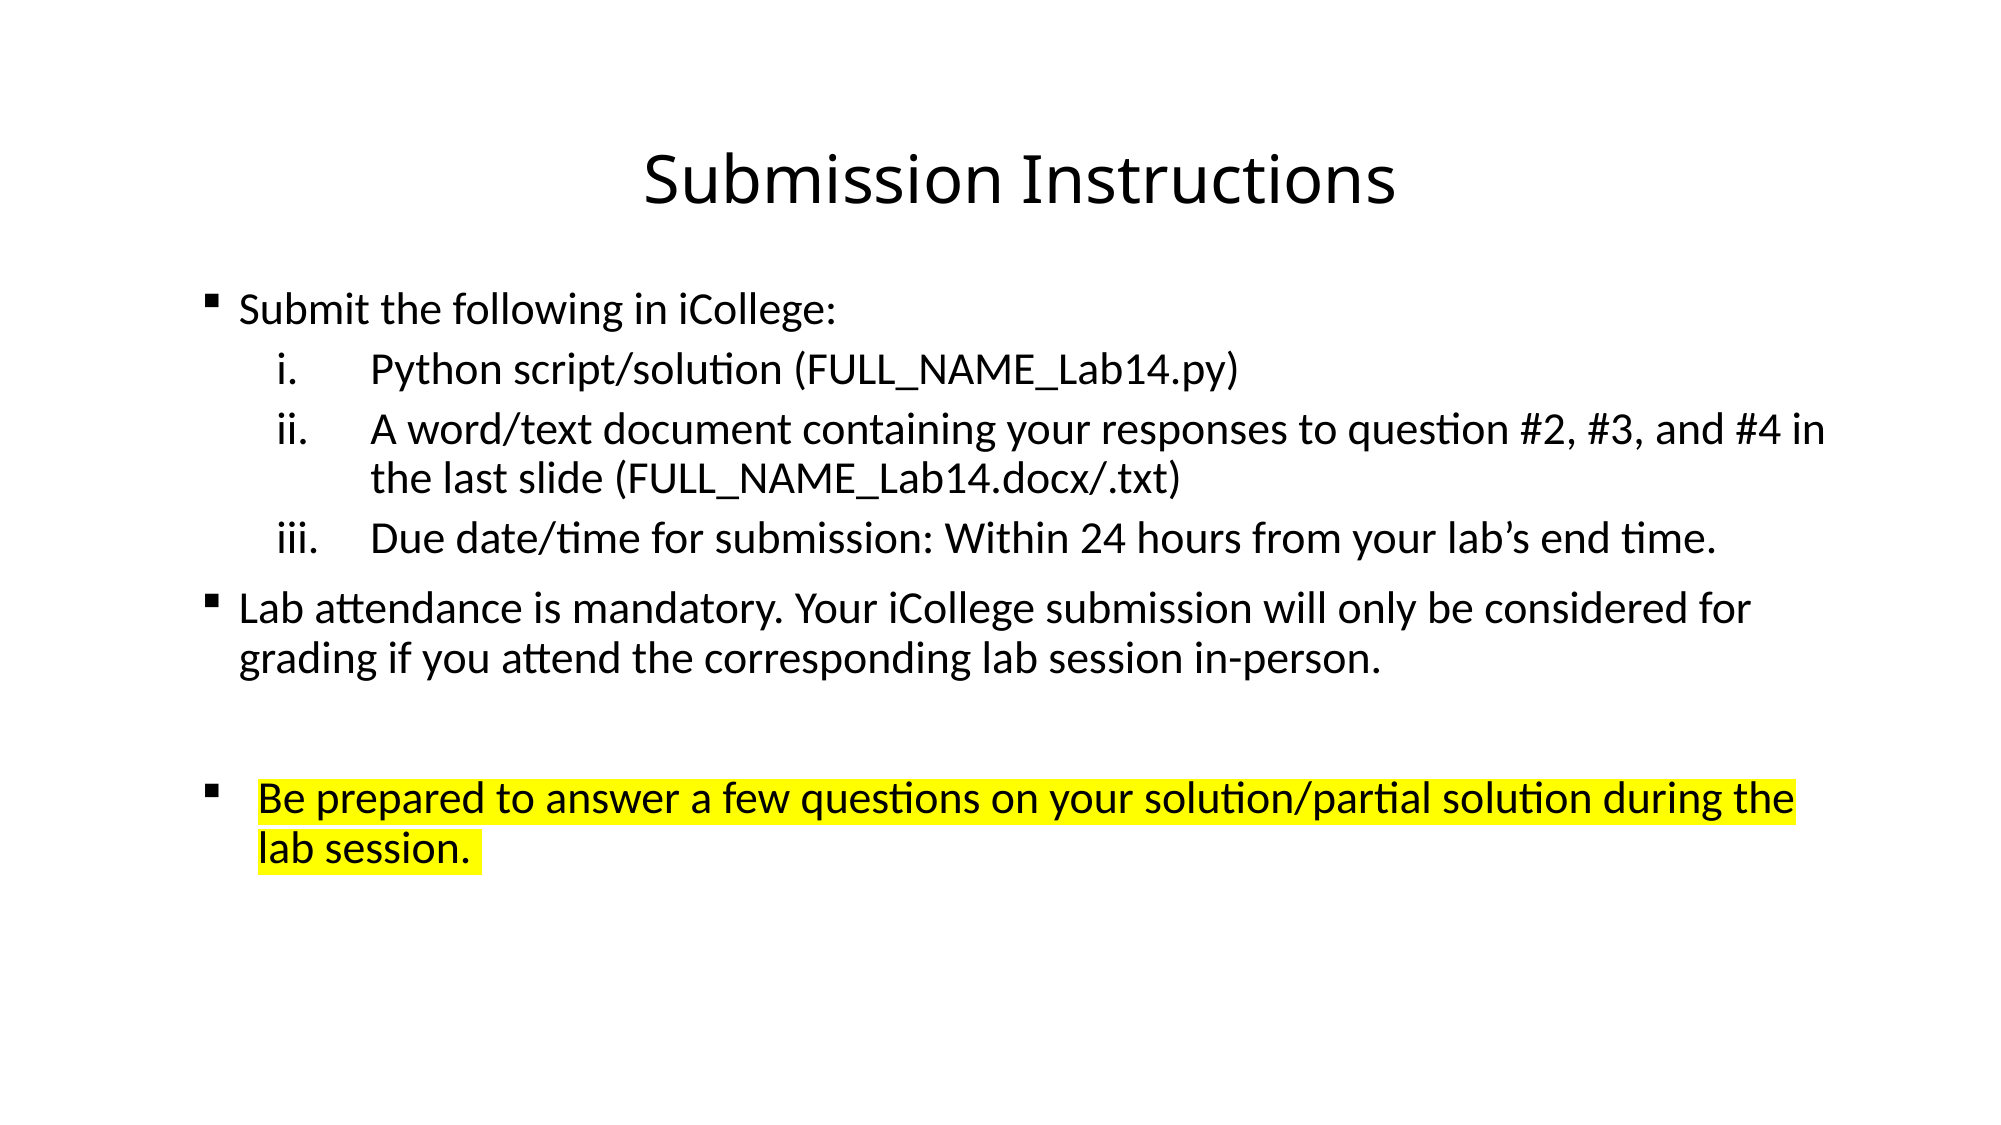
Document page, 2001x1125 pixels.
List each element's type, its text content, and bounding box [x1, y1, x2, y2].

text_box Submit the following in iCollege: Python script/solution (FULL_NAME_Lab14.py) A word/text document containing your responses to question #2, #3, and #4 in the last slide (FULL_NAME_Lab14.docx/.txt) Due date/time for submission: Within 24 hours from your lab’s end time. Lab attendance is mandatory. Your iCollege submission will only be considered for grading if you attend the corresponding lab session in-person. Be prepared to answer a few questions on your solution/partial solution during the lab session. [186, 277, 1874, 881]
title Submission Instructions [628, 73, 2000, 291]
